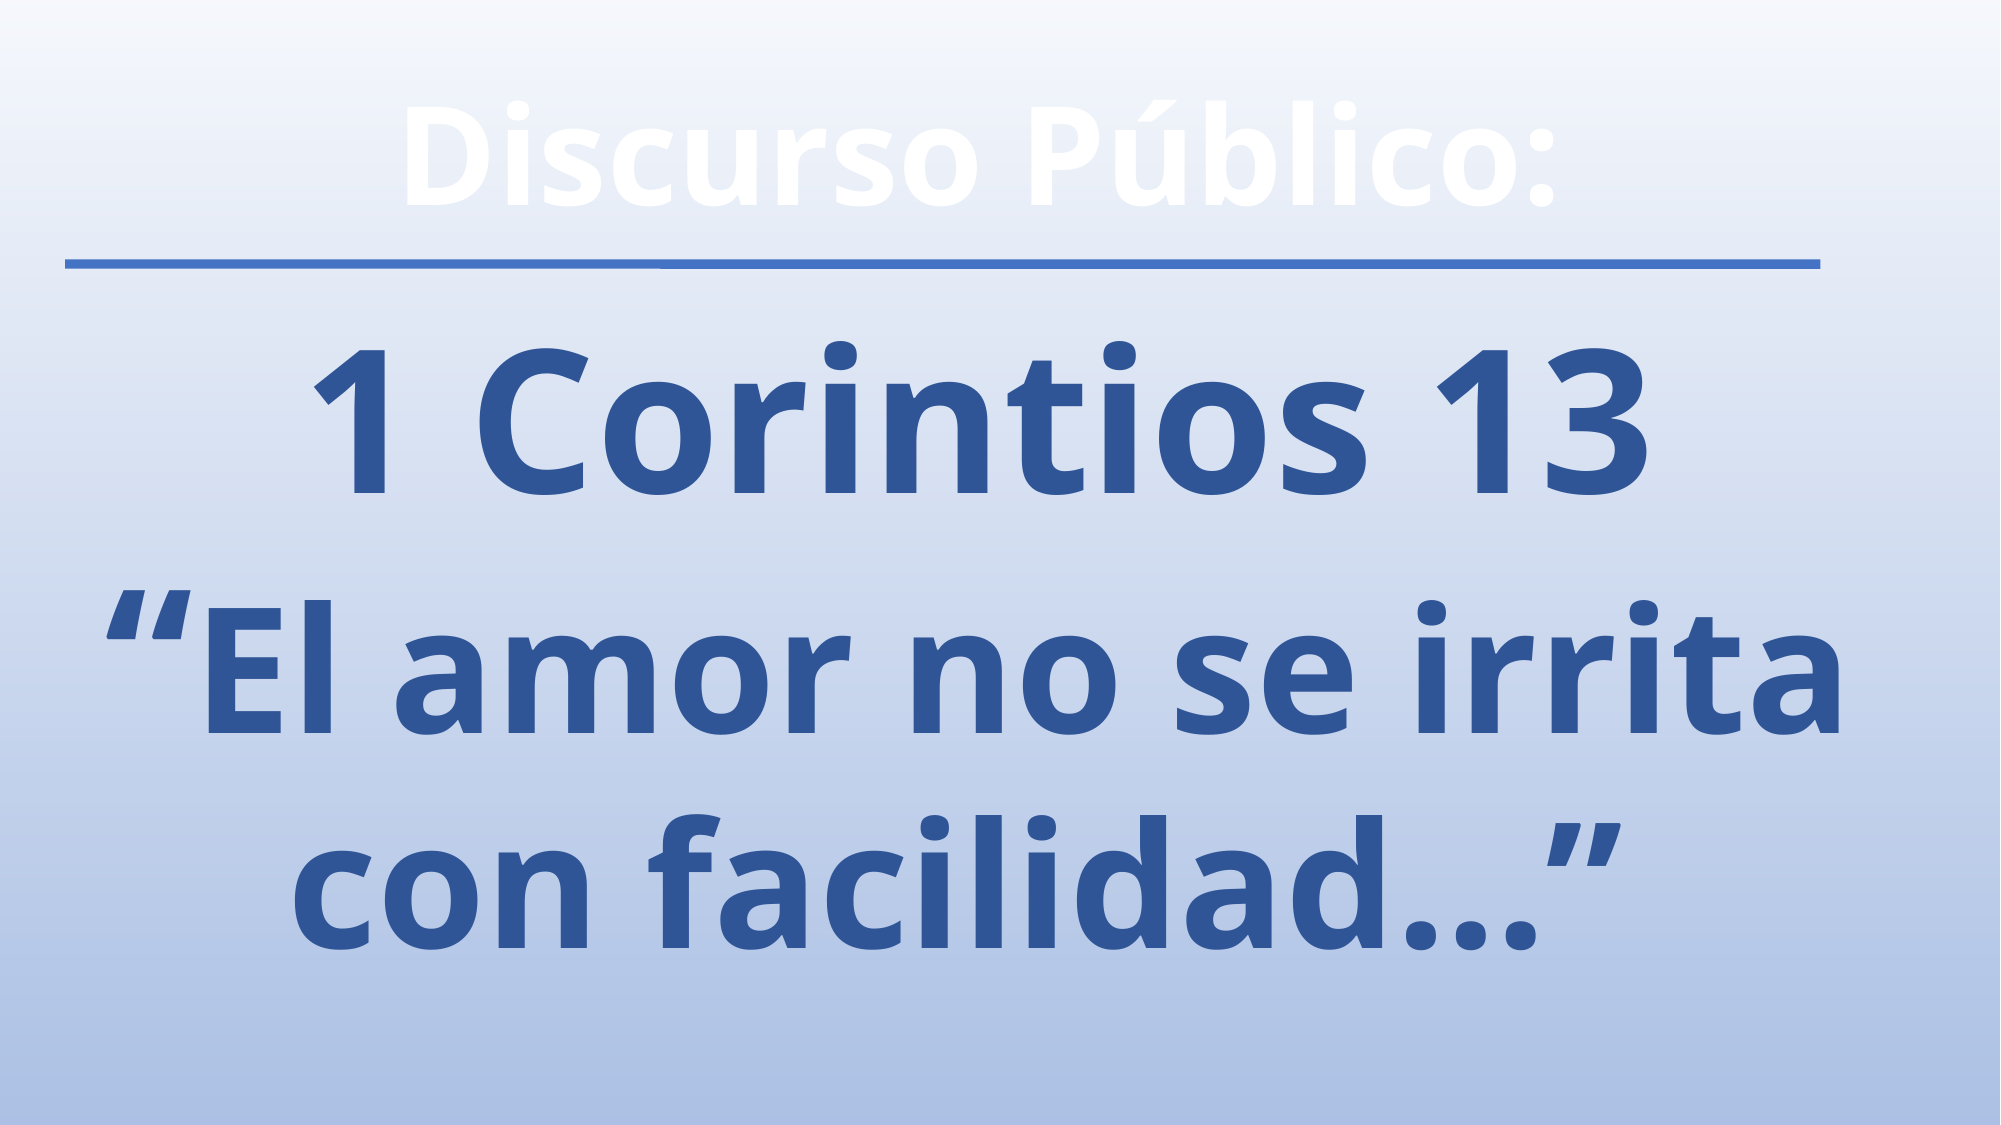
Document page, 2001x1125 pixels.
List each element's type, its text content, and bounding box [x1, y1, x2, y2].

text_box Discurso Público: 1 Corintios 13 “El amor no se irrita con facilidad…” [22, 60, 1935, 991]
